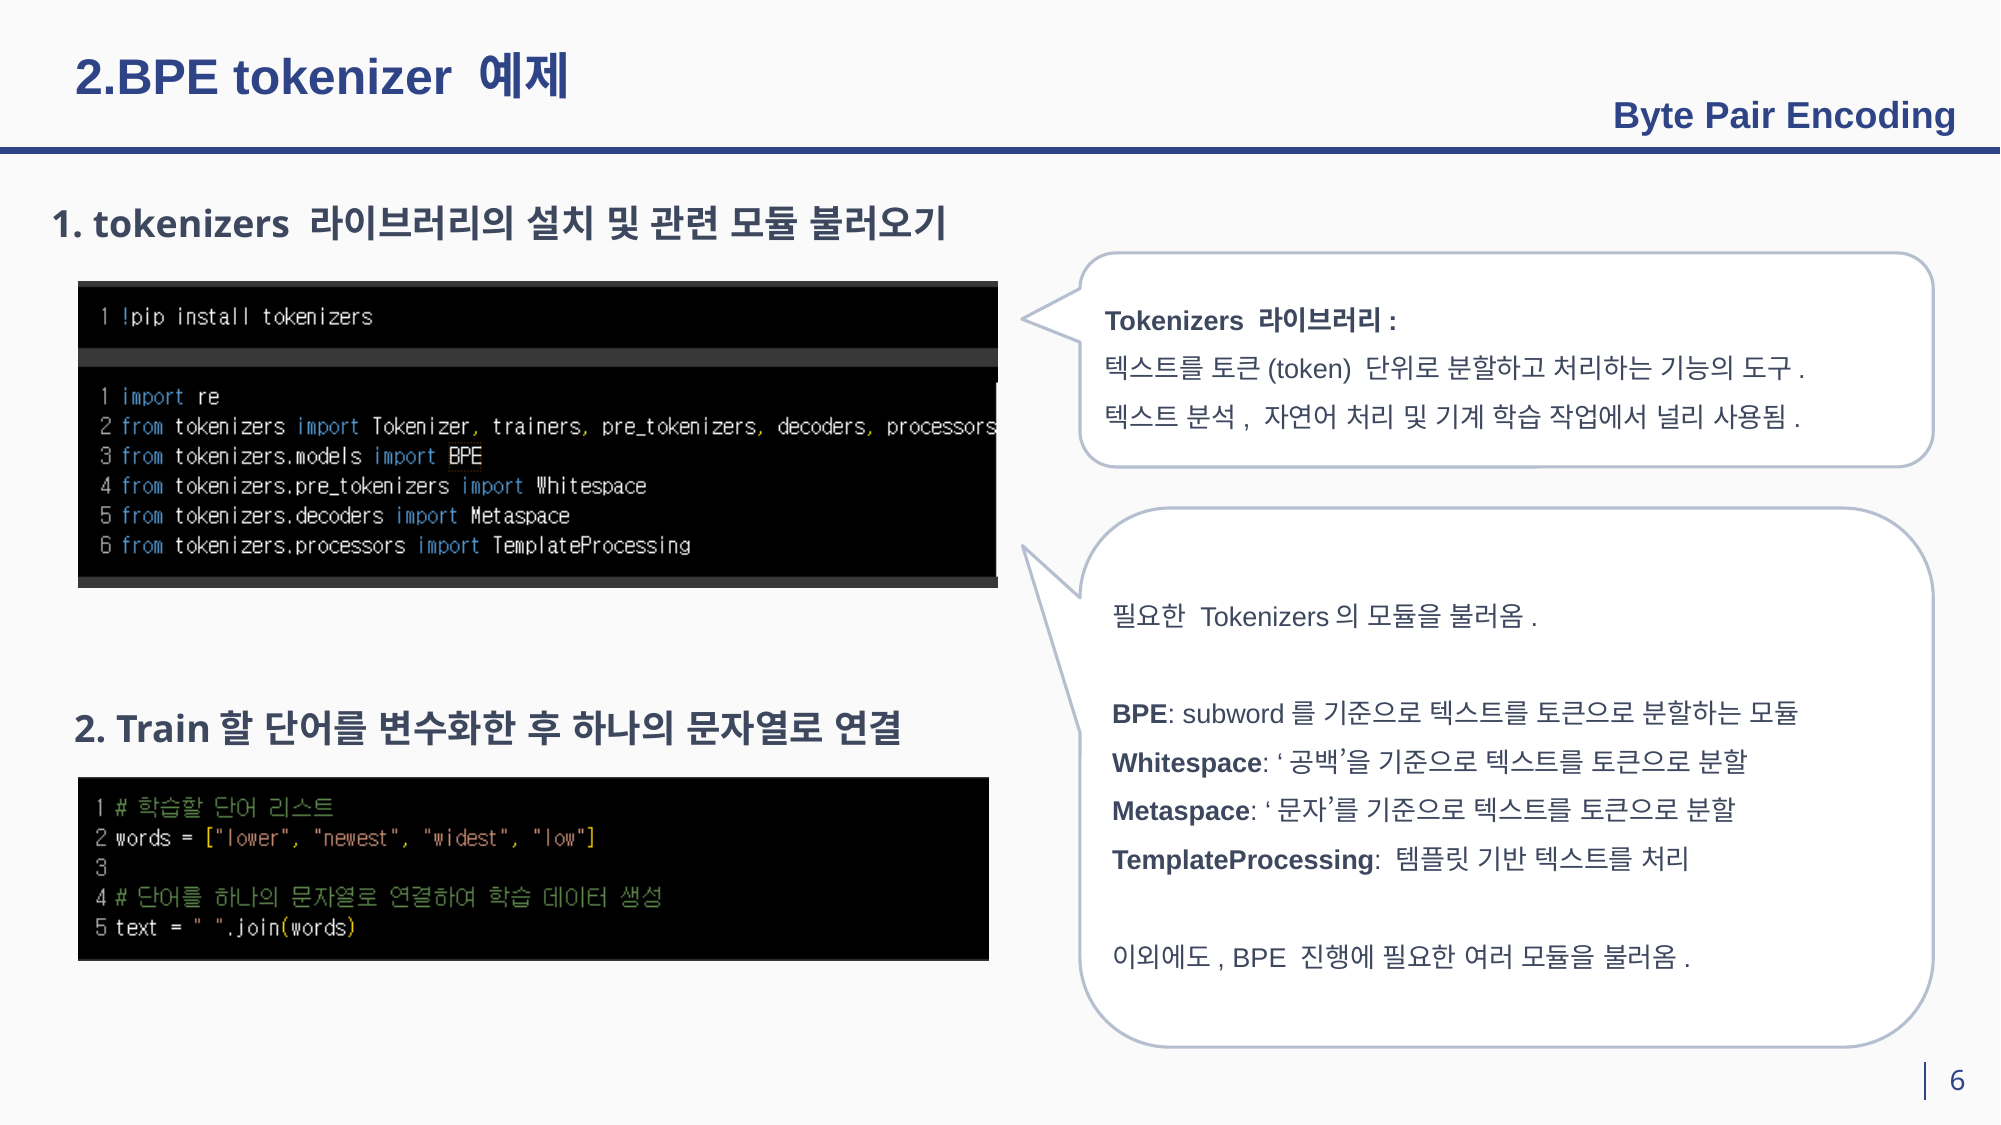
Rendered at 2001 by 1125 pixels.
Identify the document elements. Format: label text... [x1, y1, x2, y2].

title 2.BPE tokenizer 예제 [75, 4, 962, 145]
text_box 2. Train할 단어를 변수화한 후 하나의 문자열로 연결 [59, 697, 989, 757]
text_box 필요한 Tokenizers의 모듈을 불러옴. BPE: subword를 기준으로 텍스트를 토큰으로 분할하는 모듈 Whitespace: ‘공백’을 기준으로 텍스트를 토큰으로 분할 Metaspace: ‘문자’를 기준으로 텍스트를 토큰으로 분할 TemplateProcessing: 템플릿 기반 텍스트를 처리 이외에도, BPE 진행에 필요한 여러 모듈을 불러옴. [1020, 505, 1936, 1050]
text_box 1. tokenizers 라이브러리의 설치 및 관련 모듈 불러오기 [36, 192, 1031, 253]
picture [78, 281, 998, 589]
text_box Byte Pair Encoding [1598, 83, 1983, 144]
text_box Tokenizers 라이브러리: 텍스트를 토큰(token) 단위로 분할하고 처리하는 기능의 도구. 텍스트 분석, 자연어 처리 및 기계 학습 작업에서 널리 사용됨. [1019, 250, 1936, 470]
picture [78, 777, 989, 961]
